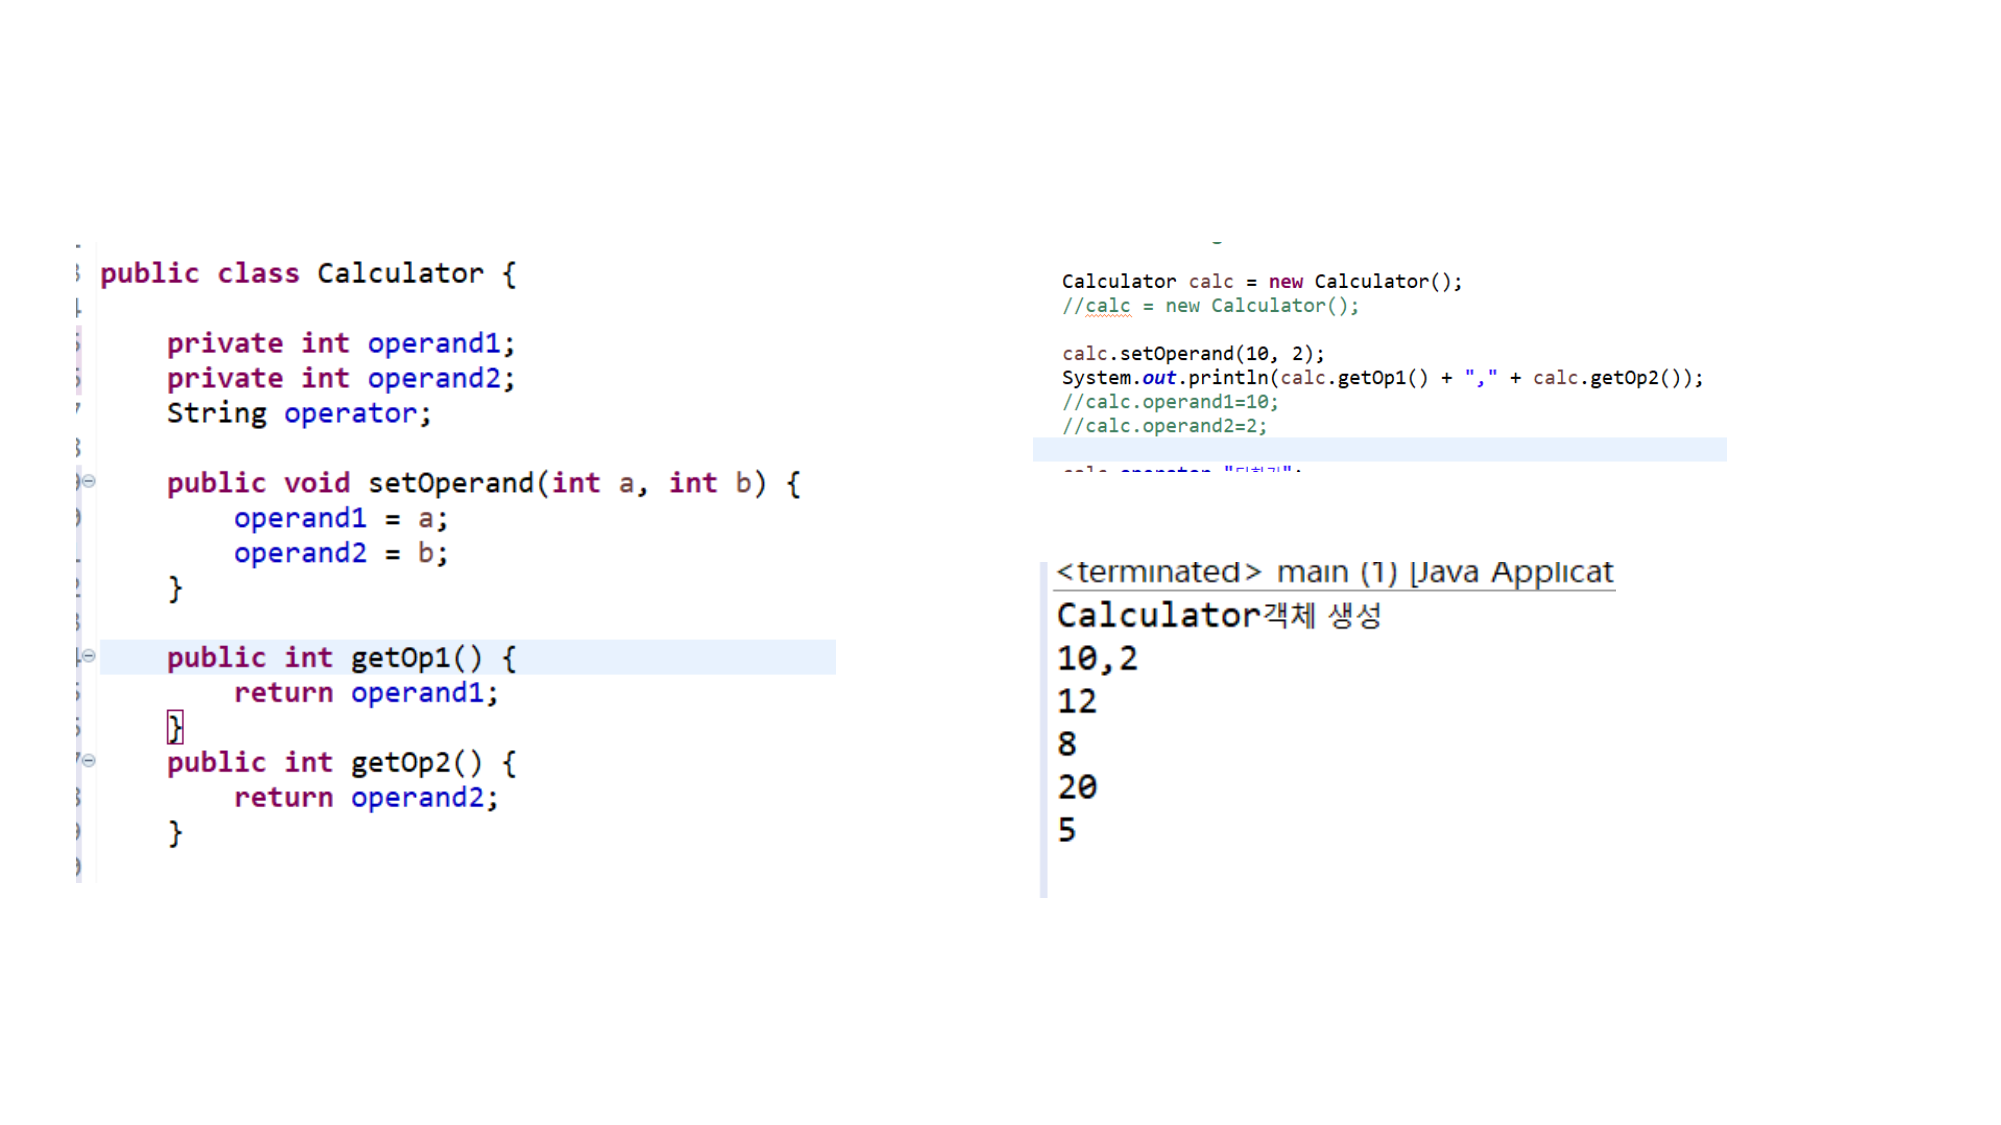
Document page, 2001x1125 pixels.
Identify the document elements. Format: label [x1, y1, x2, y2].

picture [1033, 242, 1727, 472]
picture [1033, 562, 1616, 898]
picture [76, 242, 836, 883]
